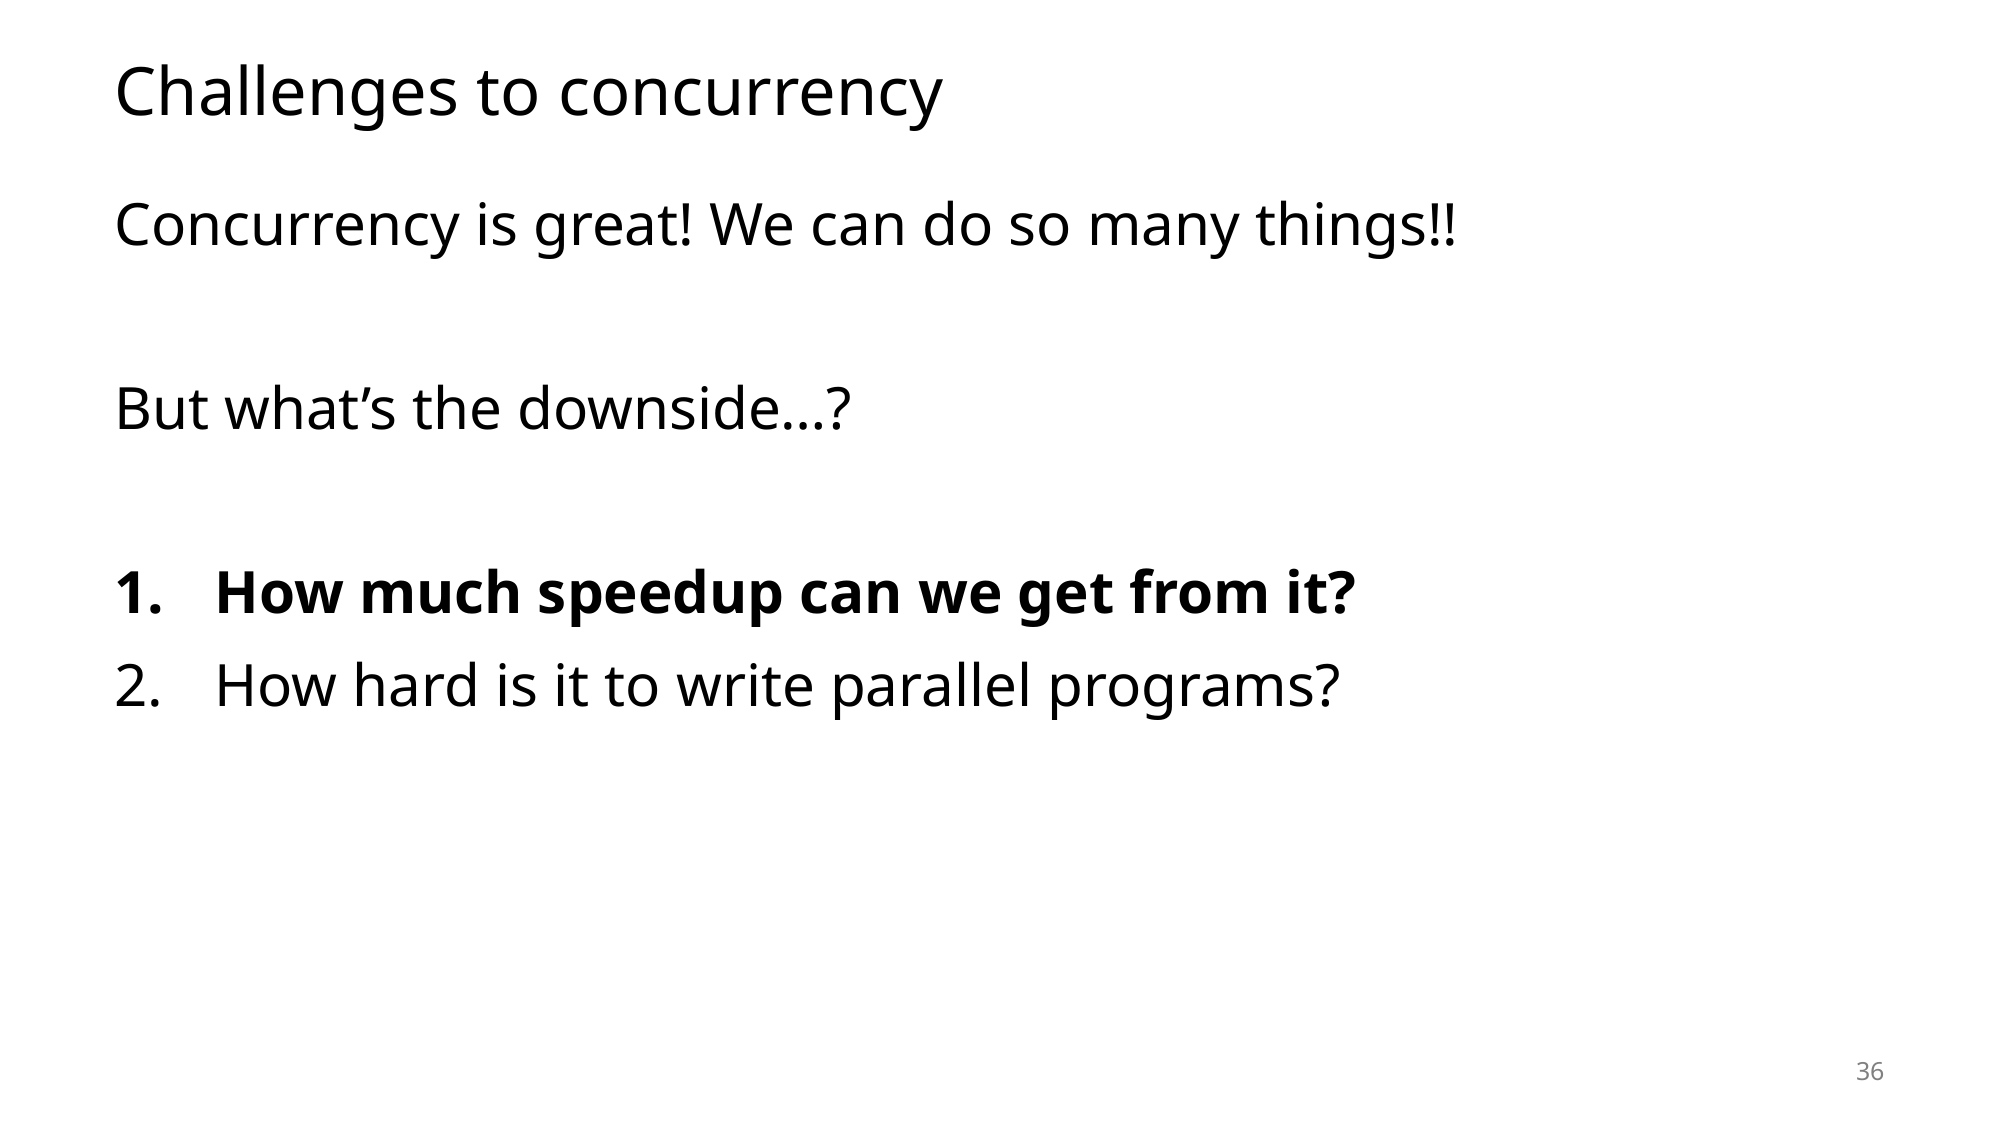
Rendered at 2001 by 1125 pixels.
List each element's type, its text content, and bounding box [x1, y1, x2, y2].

title Challenges to concurrency [99, 37, 1900, 150]
slide_number 36 [1749, 1042, 1900, 1103]
list Concurrency is great! We can do so many things!! But what’s the downside…? How much speedup can we get from it? How hard is it to write parallel programs? [99, 187, 1900, 1013]
